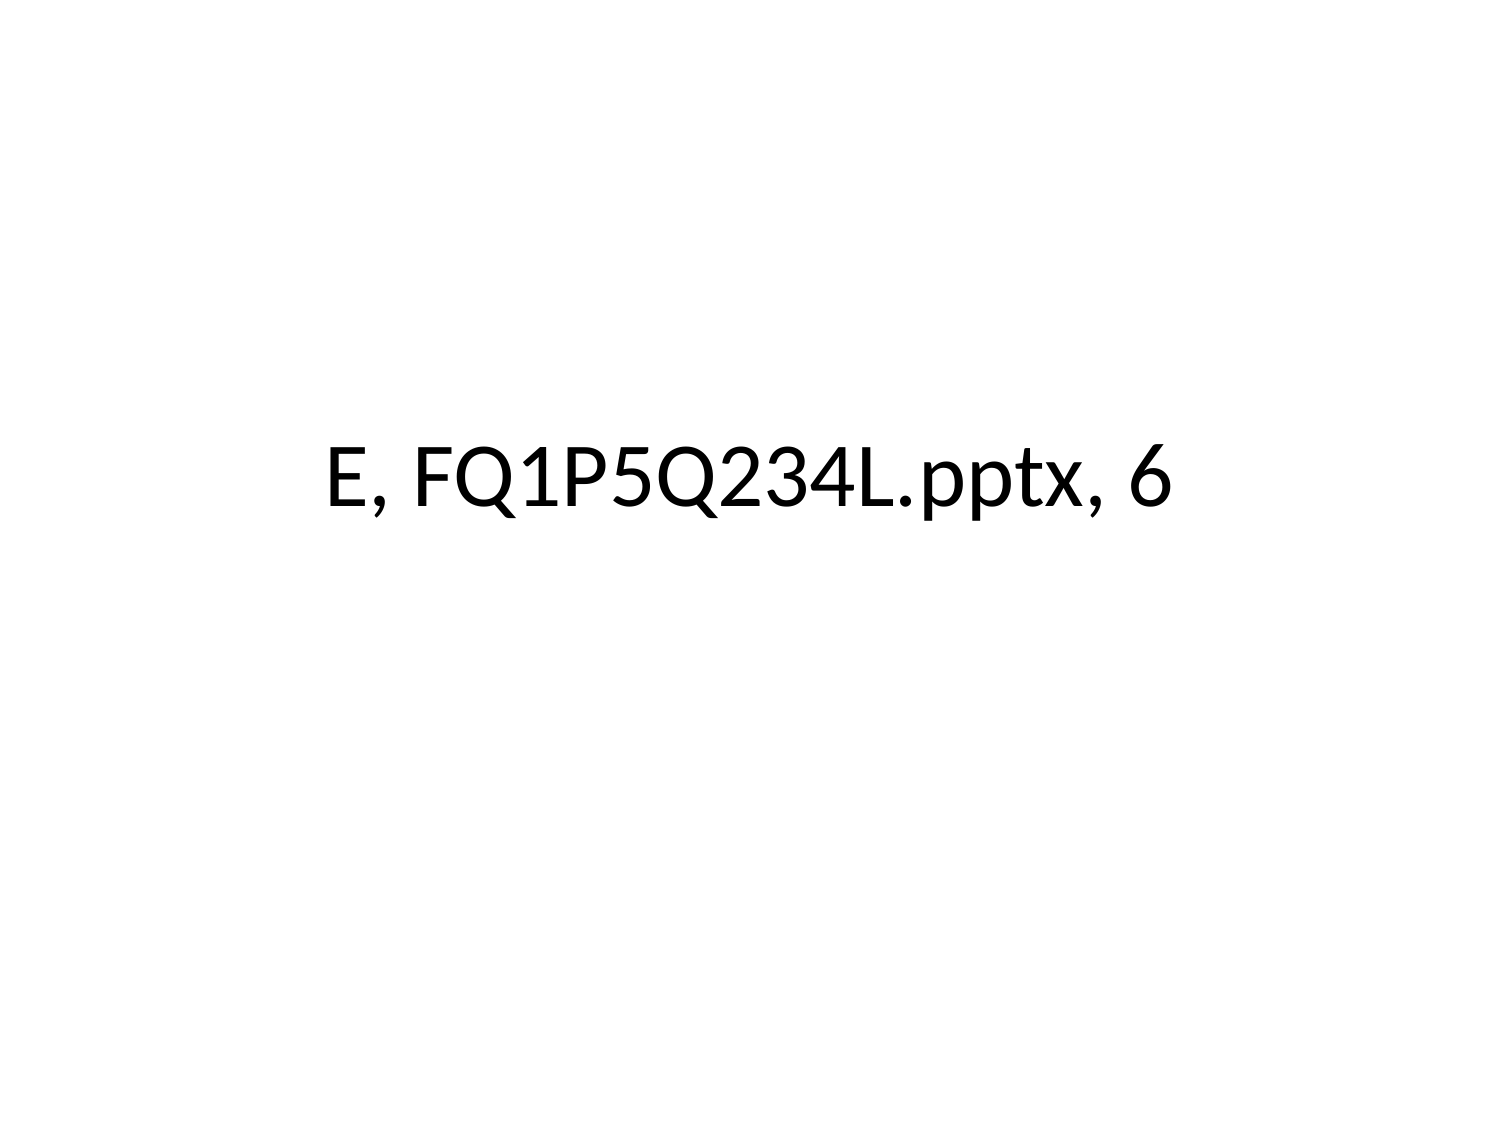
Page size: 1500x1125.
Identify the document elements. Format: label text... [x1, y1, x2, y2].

title E, FQ1P5Q234L.pptx, 6 [112, 349, 1388, 591]
